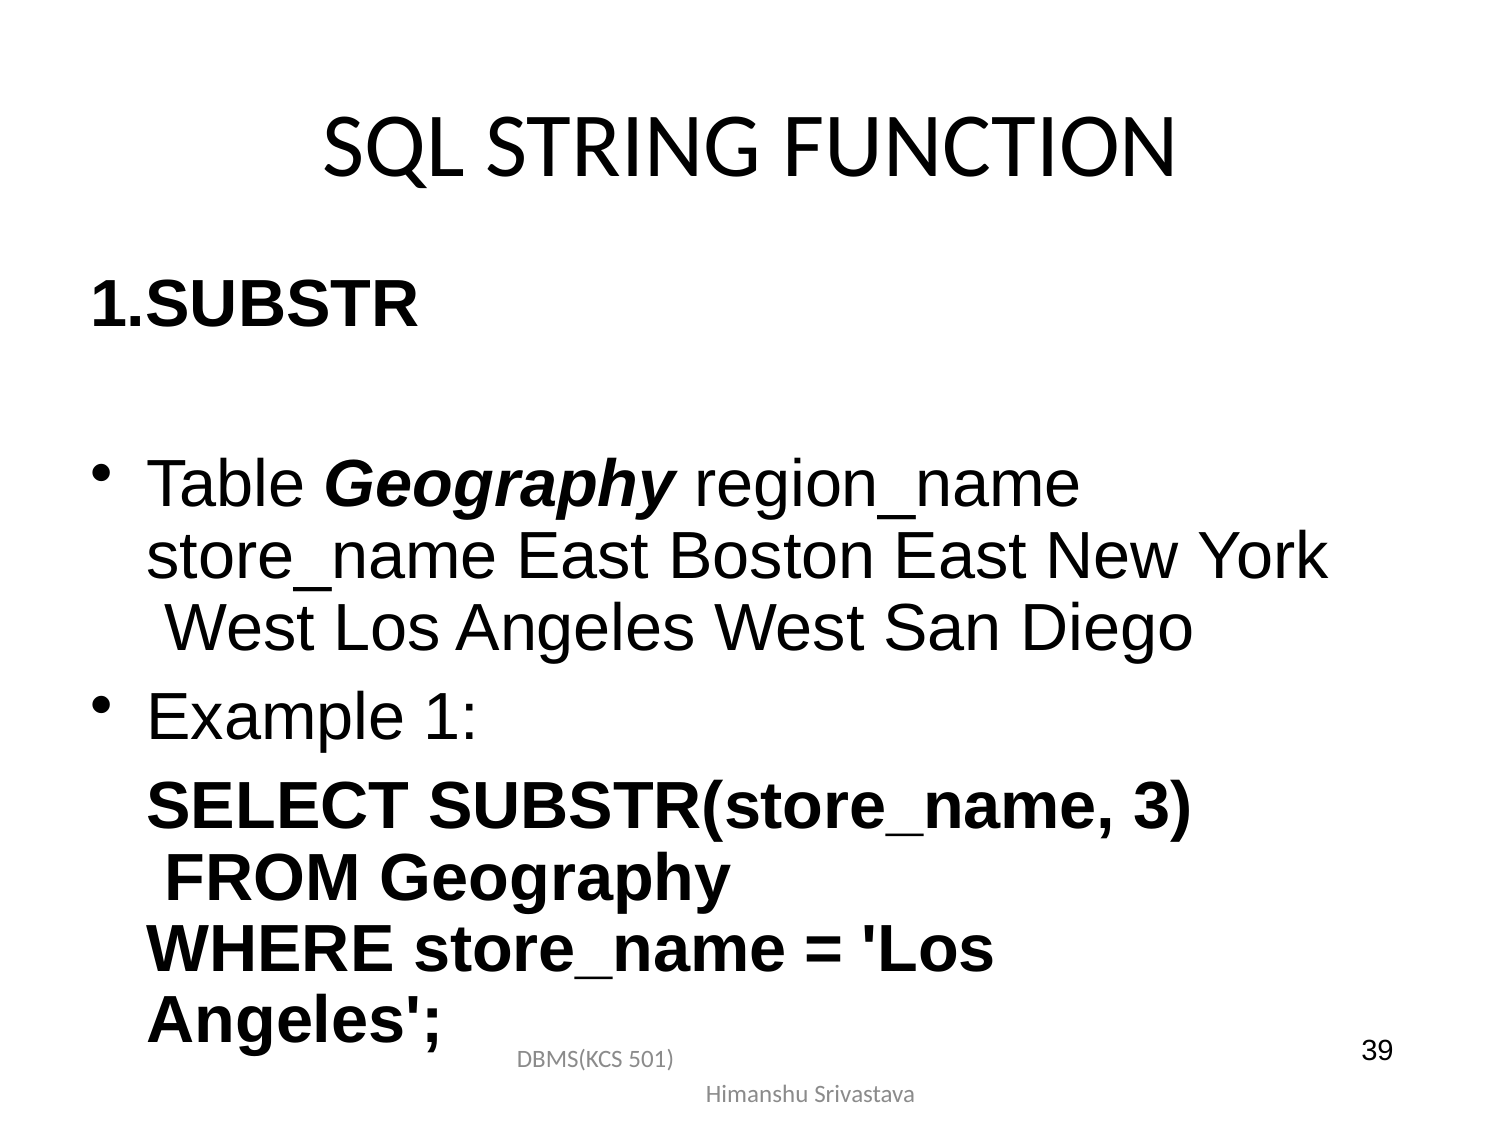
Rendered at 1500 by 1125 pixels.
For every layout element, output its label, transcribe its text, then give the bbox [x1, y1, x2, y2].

title SQL STRING FUNCTION [75, 43, 1425, 234]
text_box 39 [1354, 1031, 1417, 1067]
footer DBMS(KCS 501) Himanshu Srivastava [512, 1056, 988, 1125]
text_box 1.SUBSTR Table Geography region_name store_name East Boston East New York West Los Angeles West San Diego Example 1: SELECT SUBSTR(store_name, 3) FROM Geography WHERE store_name = 'Los Angeles'; [87, 257, 1337, 1056]
